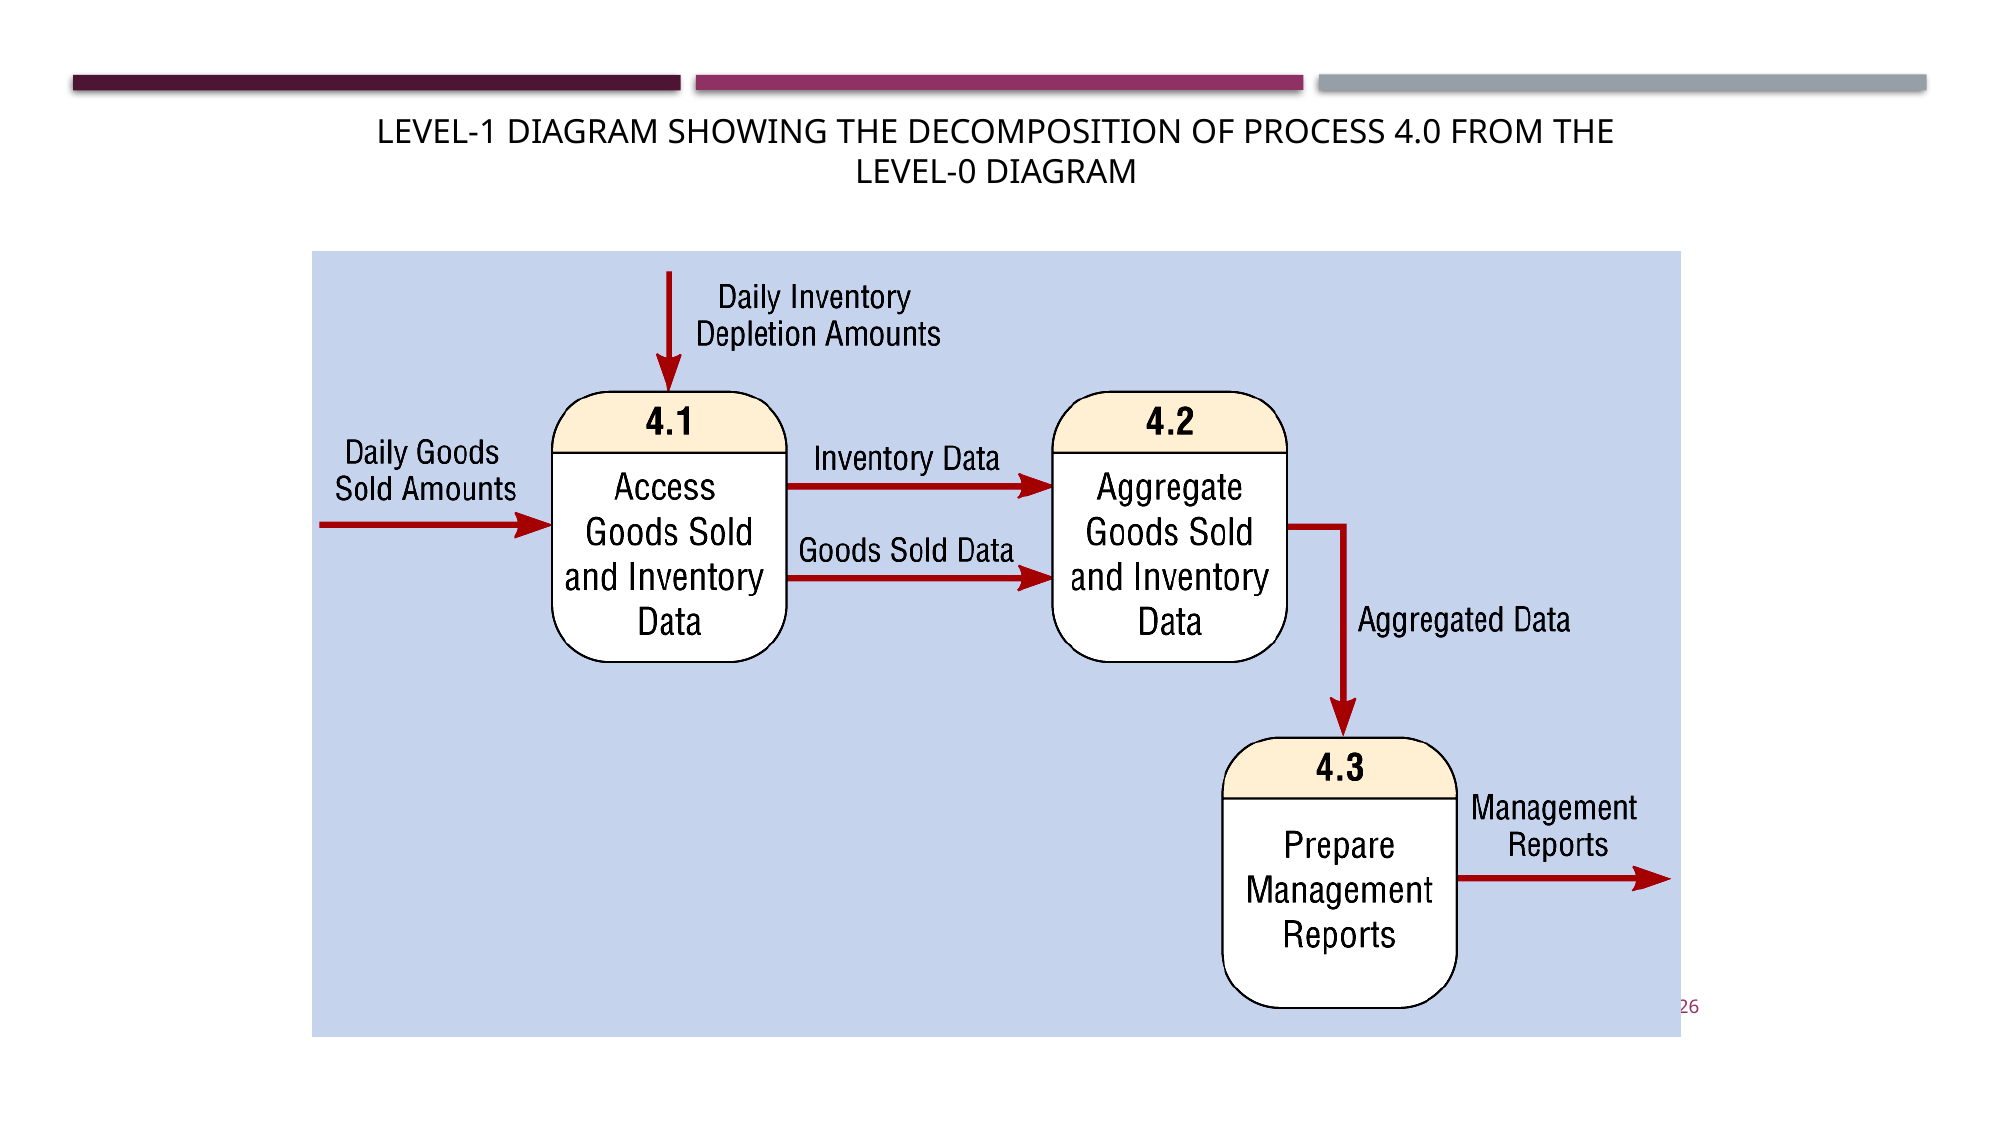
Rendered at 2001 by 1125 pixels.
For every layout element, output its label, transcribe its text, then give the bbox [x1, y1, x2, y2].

picture [311, 250, 1681, 1038]
slide_number 15-Mar-21 [1686, 977, 1715, 1037]
title Level-1 Diagram Showing the Decomposition of Process 4.0 from the Level-0 Diagram [358, 62, 1634, 198]
